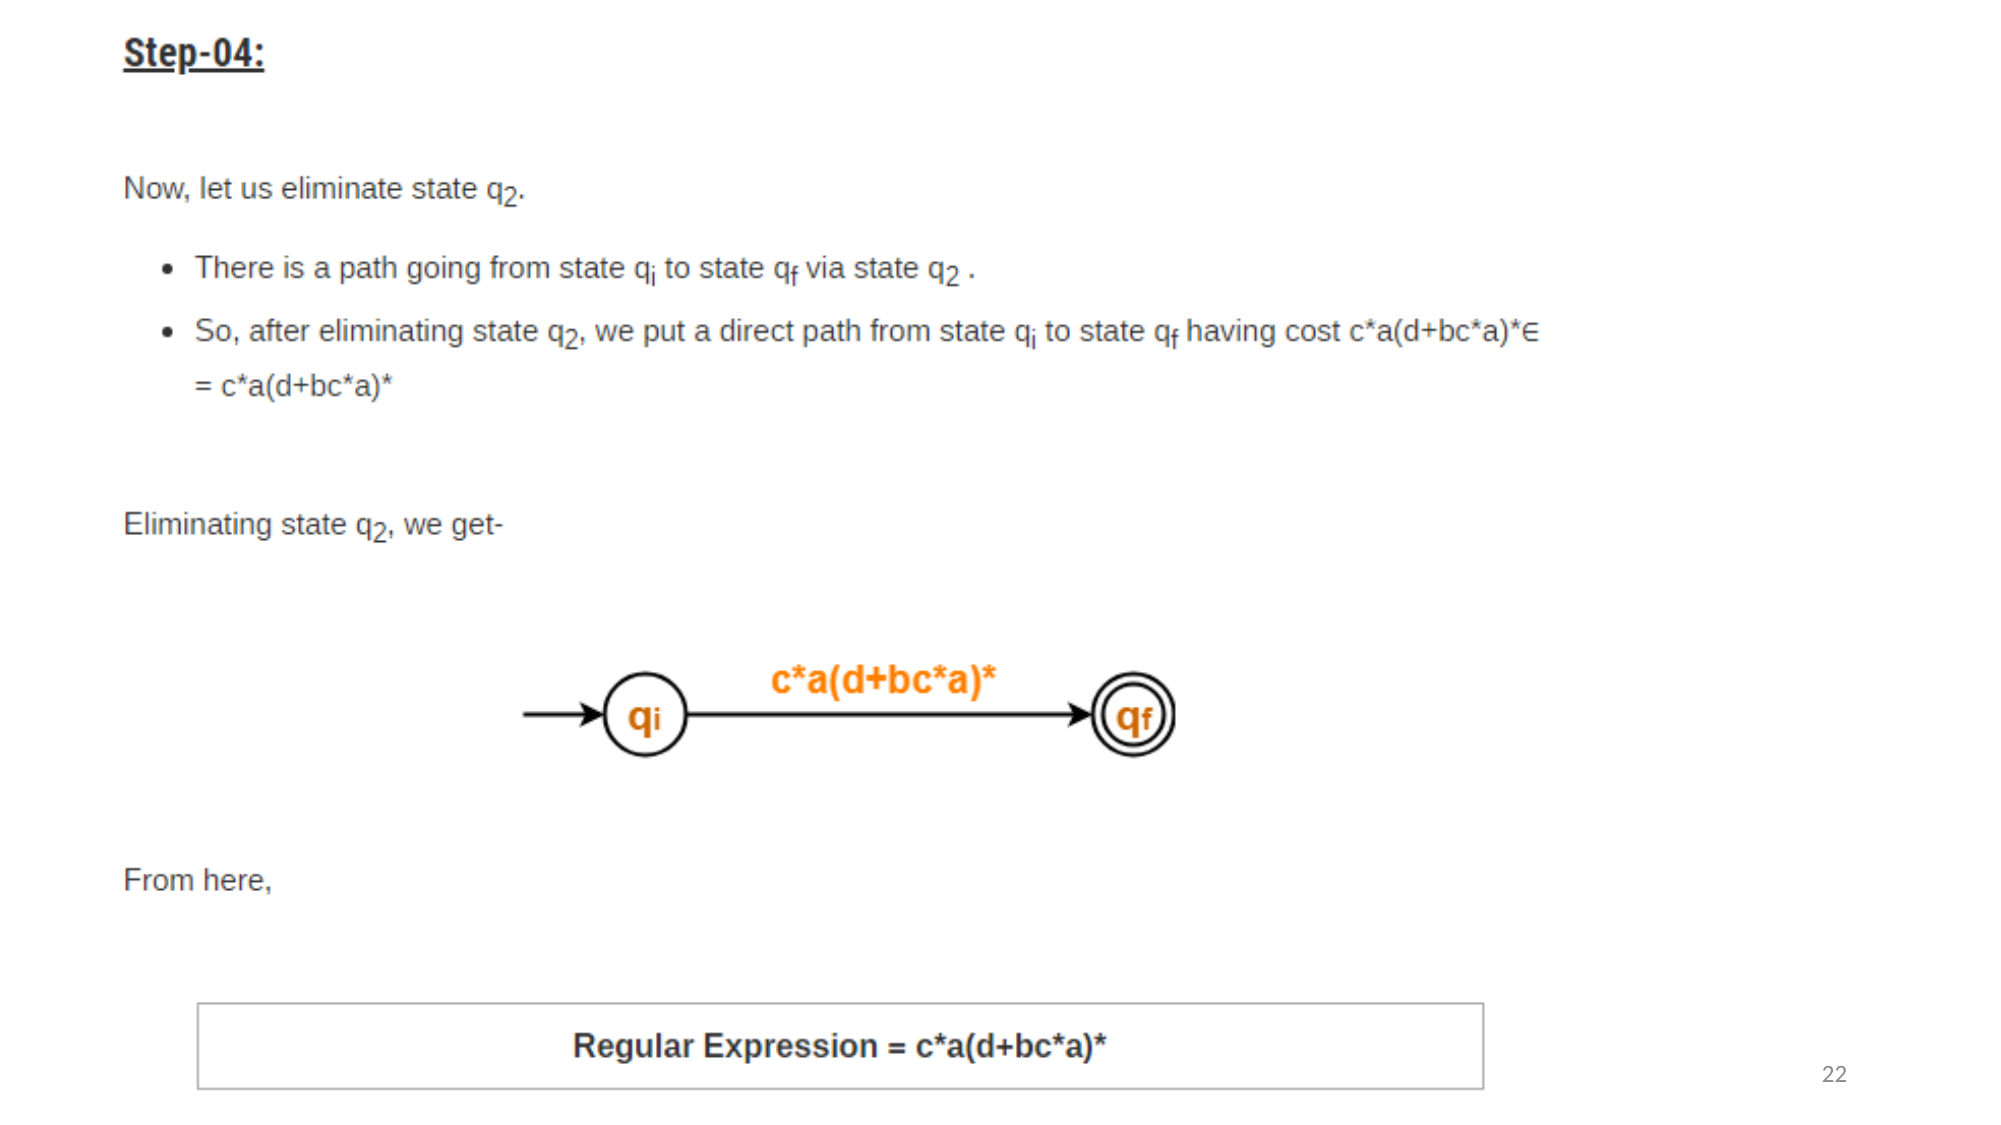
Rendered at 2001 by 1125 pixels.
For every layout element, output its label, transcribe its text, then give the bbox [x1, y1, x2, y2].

picture [114, 16, 1552, 1123]
slide_number 22 [1552, 1042, 1863, 1103]
